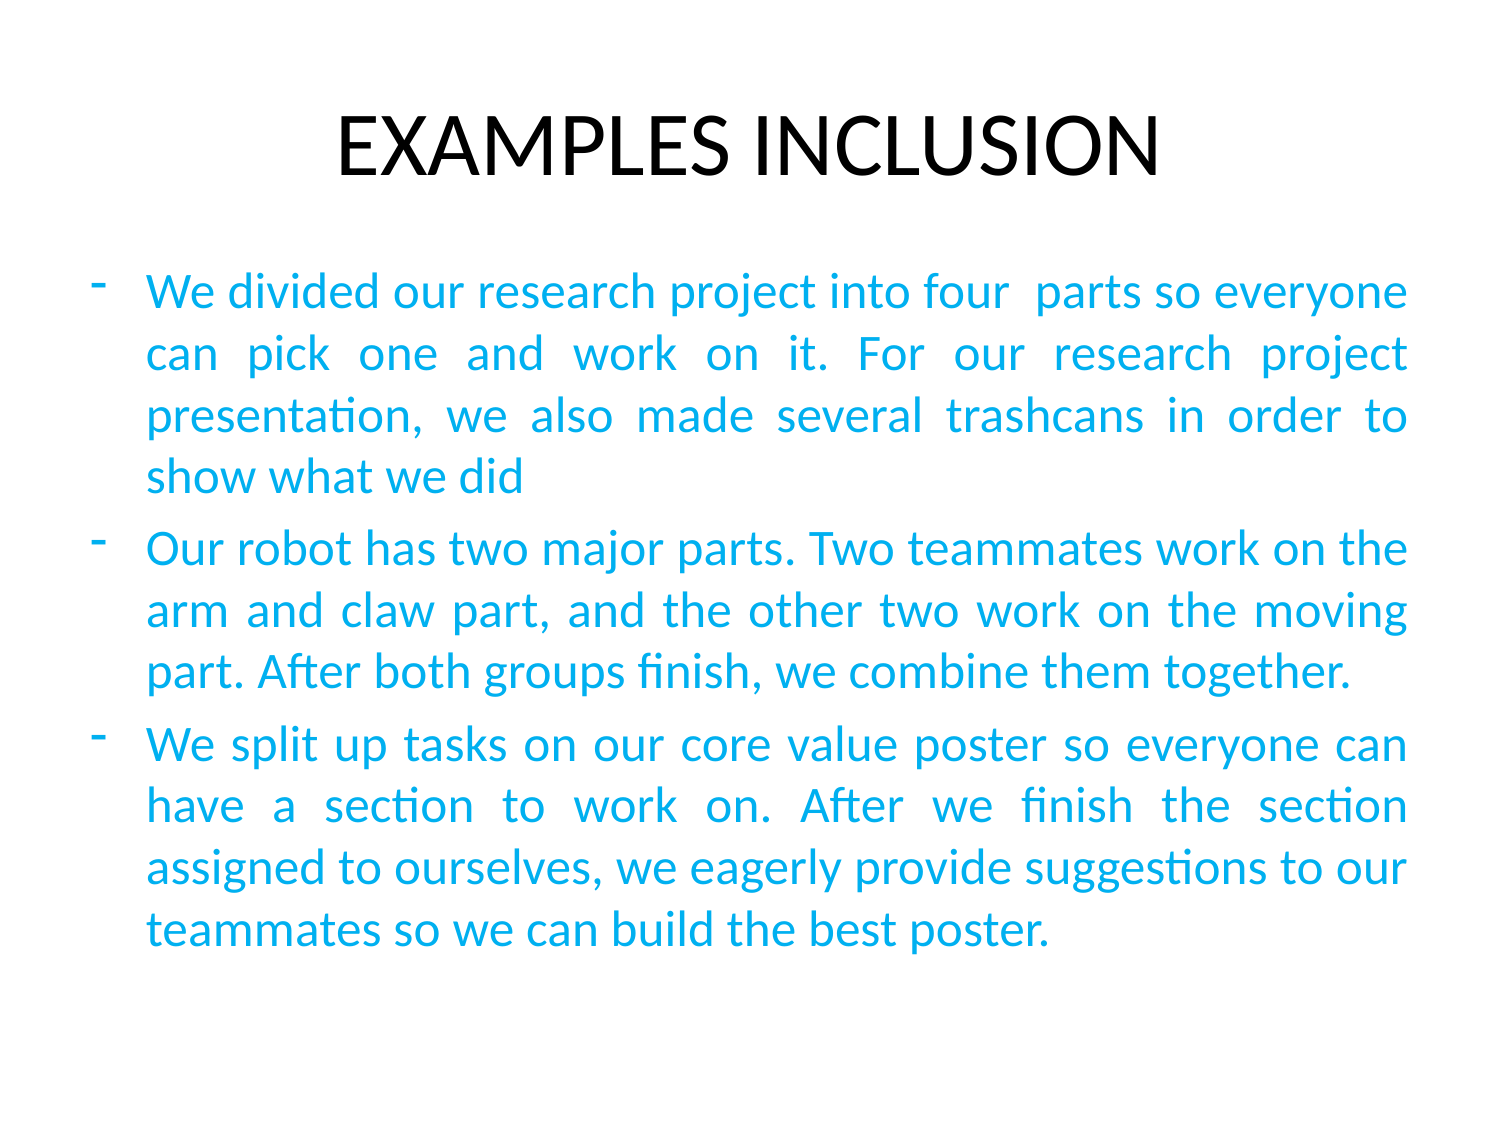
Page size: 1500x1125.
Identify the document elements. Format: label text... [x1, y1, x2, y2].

title EXAMPLES INCLUSION [75, 45, 1425, 233]
list We divided our research project into four parts so everyone can pick one and work on it. For our research project presentation, we also made several trashcans in order to show what we did Our robot has two major parts. Two teammates work on the arm and claw part, and the other two work on the moving part. After both groups finish, we combine them together. We split up tasks on our core value poster so everyone can have a section to work on. After we finish the section assigned to ourselves, we eagerly provide suggestions to our teammates so we can build the best poster. [75, 249, 1425, 993]
